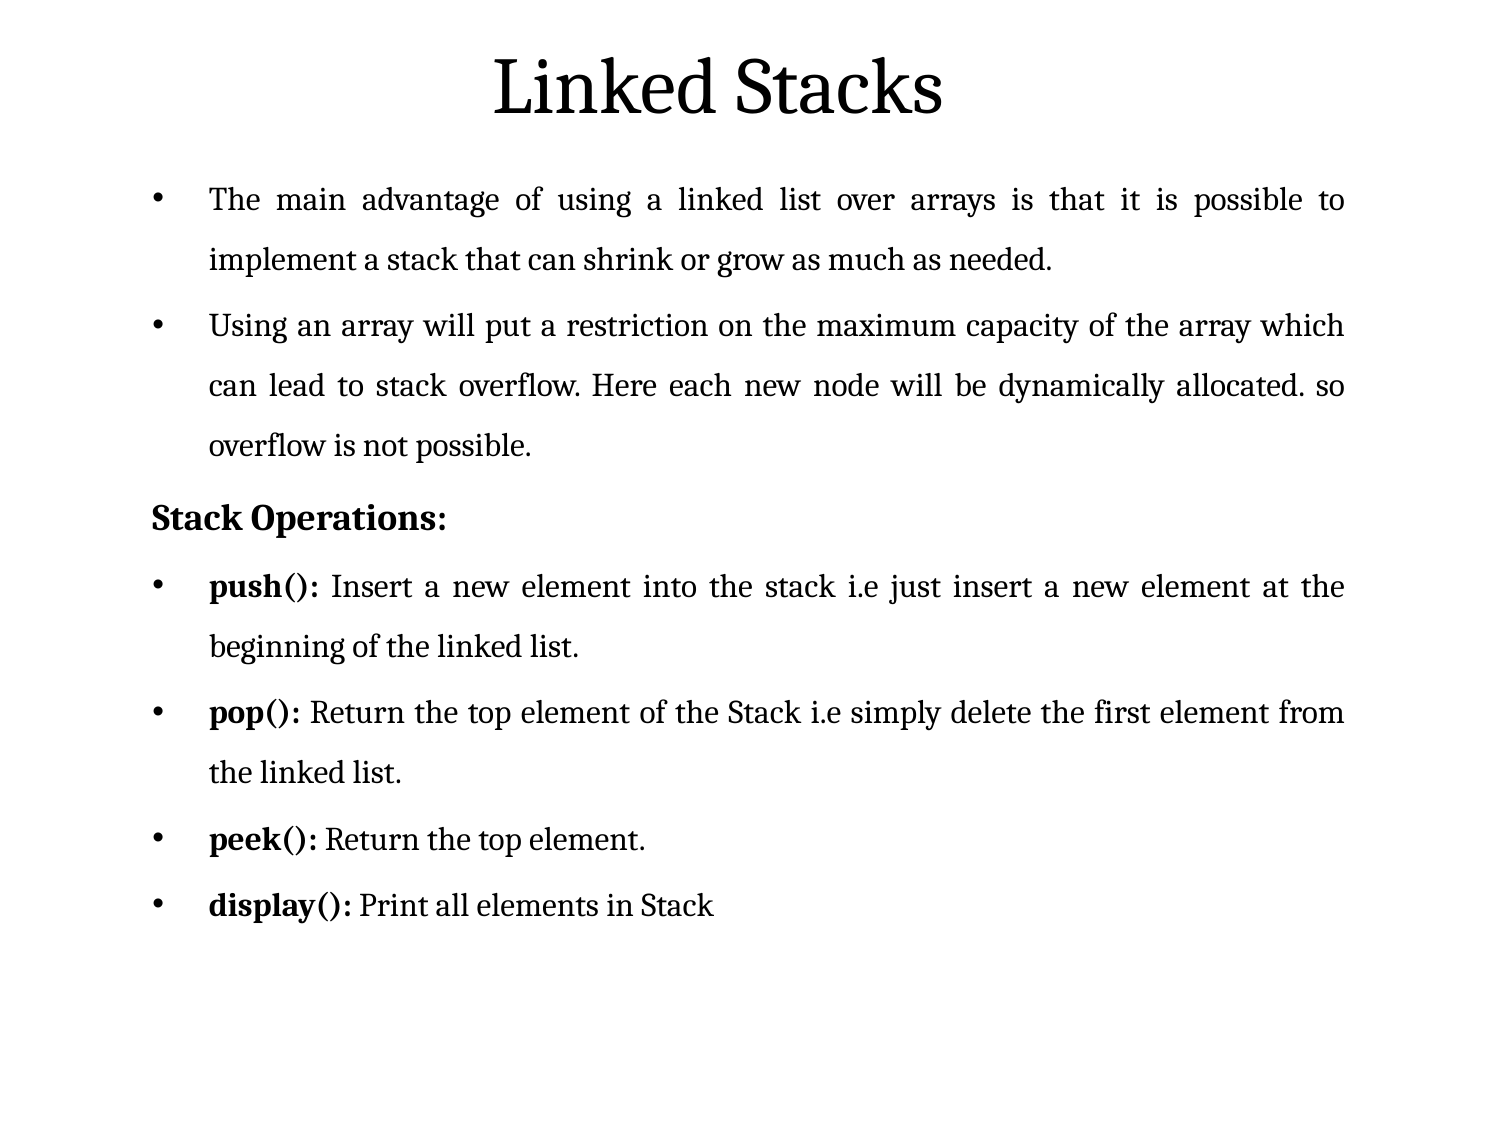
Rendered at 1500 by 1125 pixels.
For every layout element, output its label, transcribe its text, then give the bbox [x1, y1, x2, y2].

list The main advantage of using a linked list over arrays is that it is possible to implement a stack that can shrink or grow as much as needed. Using an array will put a restriction on the maximum capacity of the array which can lead to stack overflow. Here each new node will be dynamically allocated. so overflow is not possible. Stack Operations: push(): Insert a new element into the stack i.e just insert a new element at the beginning of the linked list. pop(): Return the top element of the Stack i.e simply delete the first element from the linked list. peek(): Return the top element. display(): Print all elements in Stack [137, 149, 1362, 1038]
title Linked Stacks [75, 24, 1362, 138]
